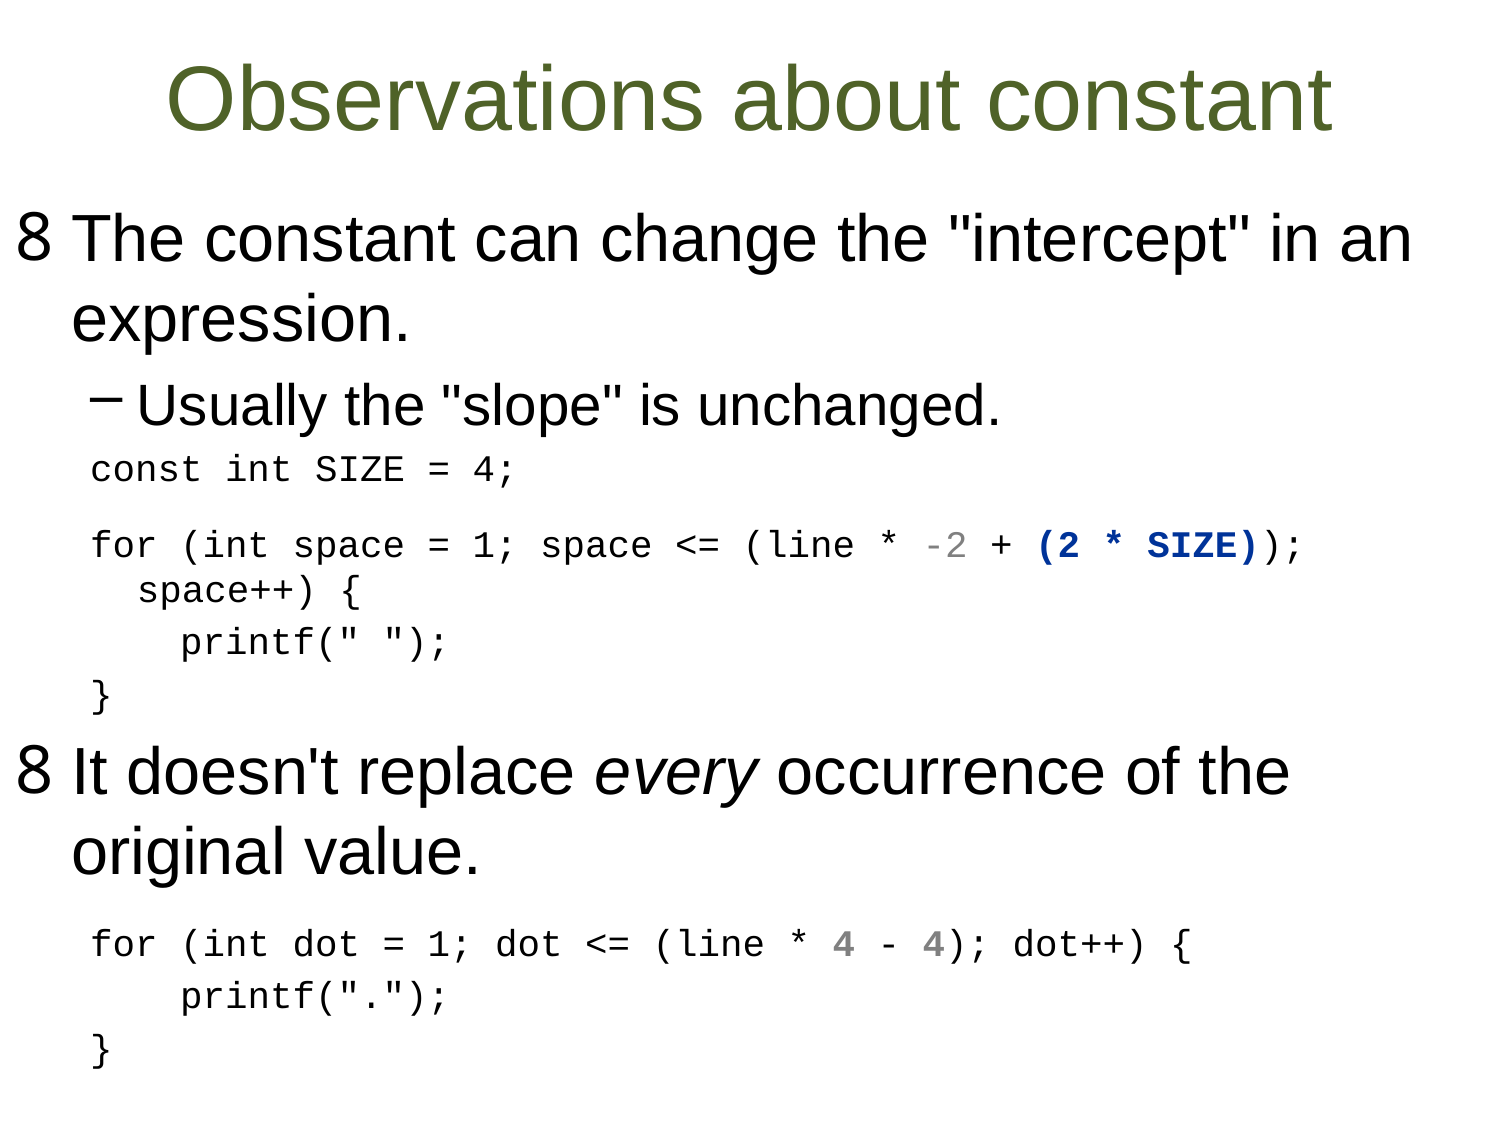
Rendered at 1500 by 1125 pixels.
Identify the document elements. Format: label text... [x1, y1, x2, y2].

title Observations about constant [112, 0, 1388, 187]
list The constant can change the "intercept" in an expression. Usually the "slope" is unchanged. const int SIZE = 4; for (int space = 1; space <= (line * -2 + (2 * SIZE)); space++) { printf(" "); } It doesn't replace every occurrence of the original value. for (int dot = 1; dot <= (line * 4 - 4); dot++) { printf("."); } [0, 187, 1463, 1103]
